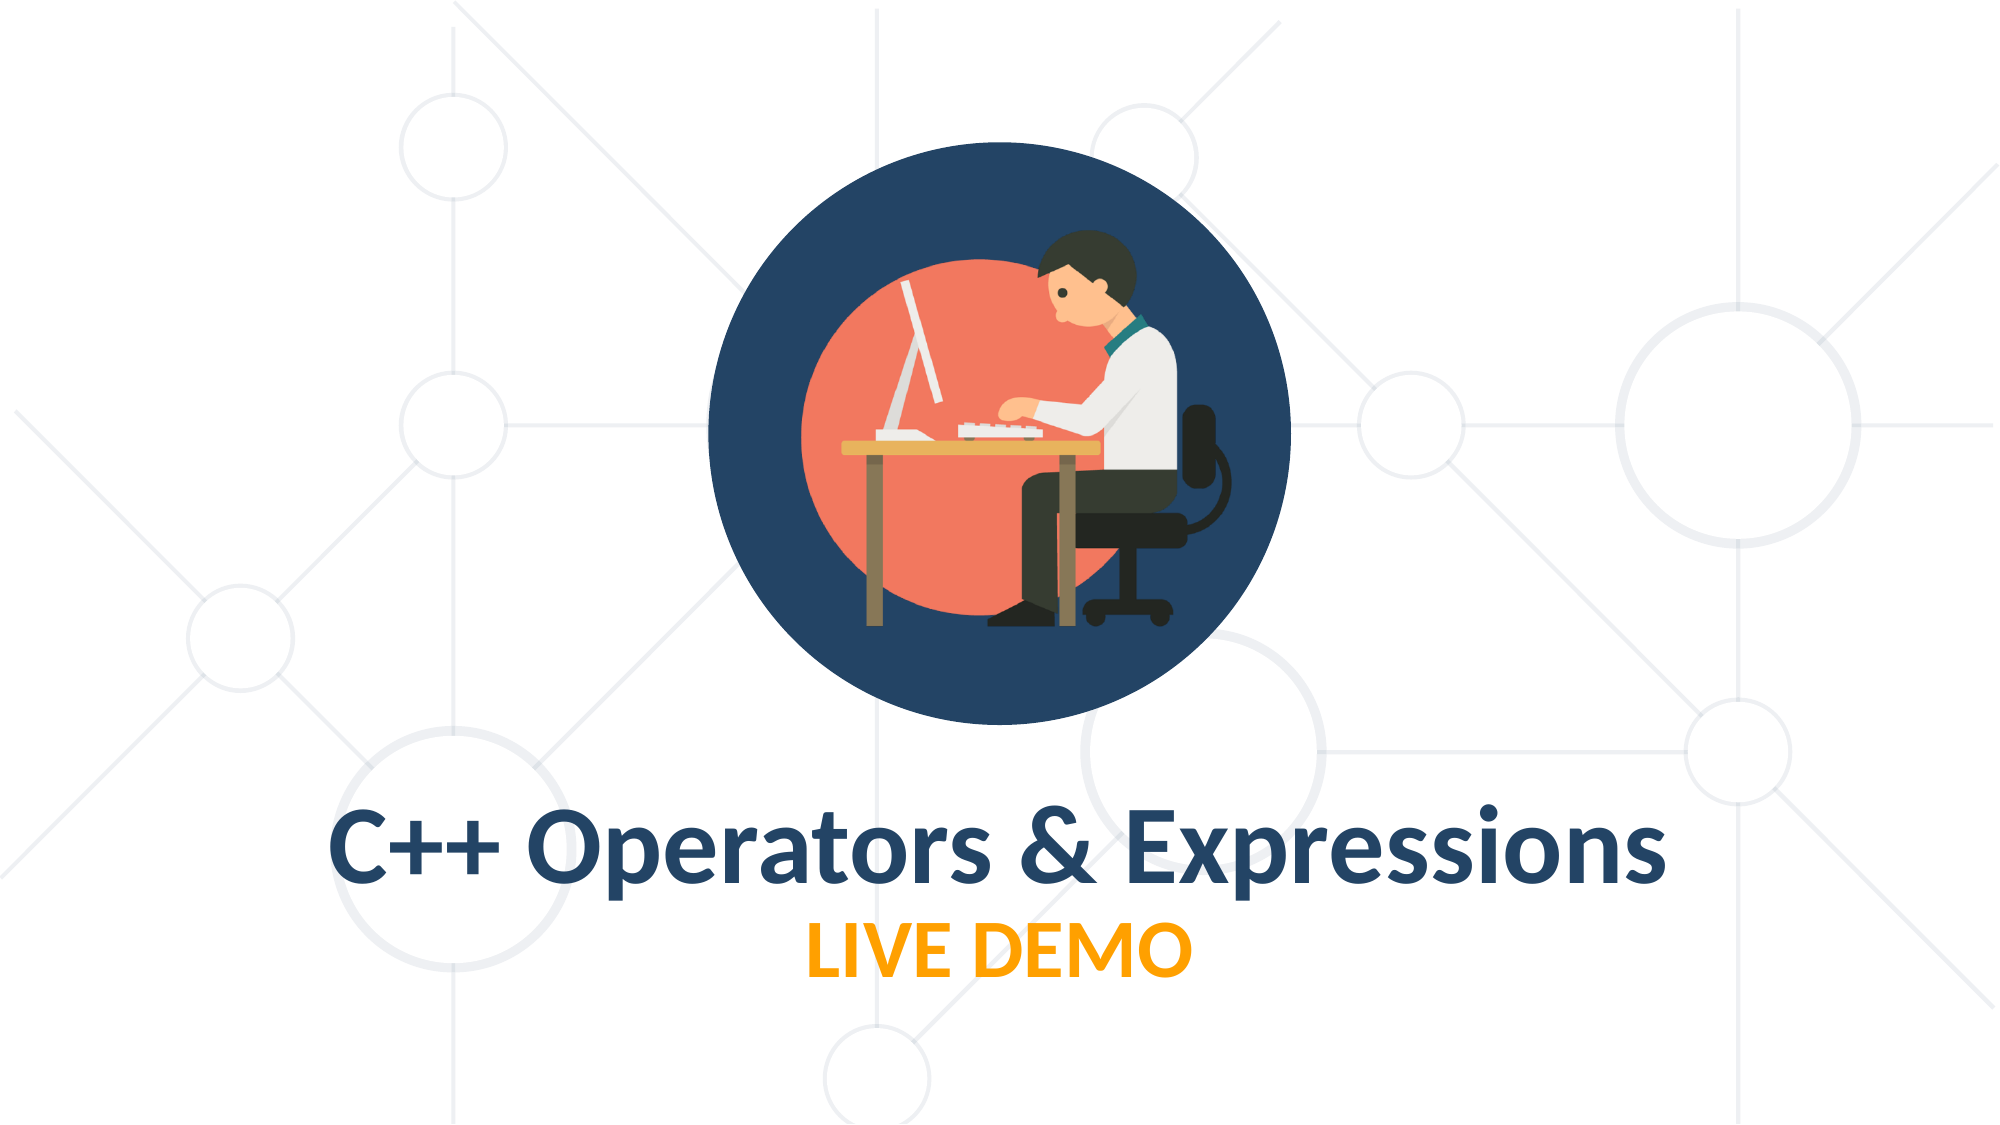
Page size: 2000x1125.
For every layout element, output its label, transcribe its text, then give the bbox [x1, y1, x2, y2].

list C++ Operators & Expressions [100, 771, 1899, 898]
picture [799, 228, 1233, 629]
list LIVE DEMO [100, 900, 1899, 983]
